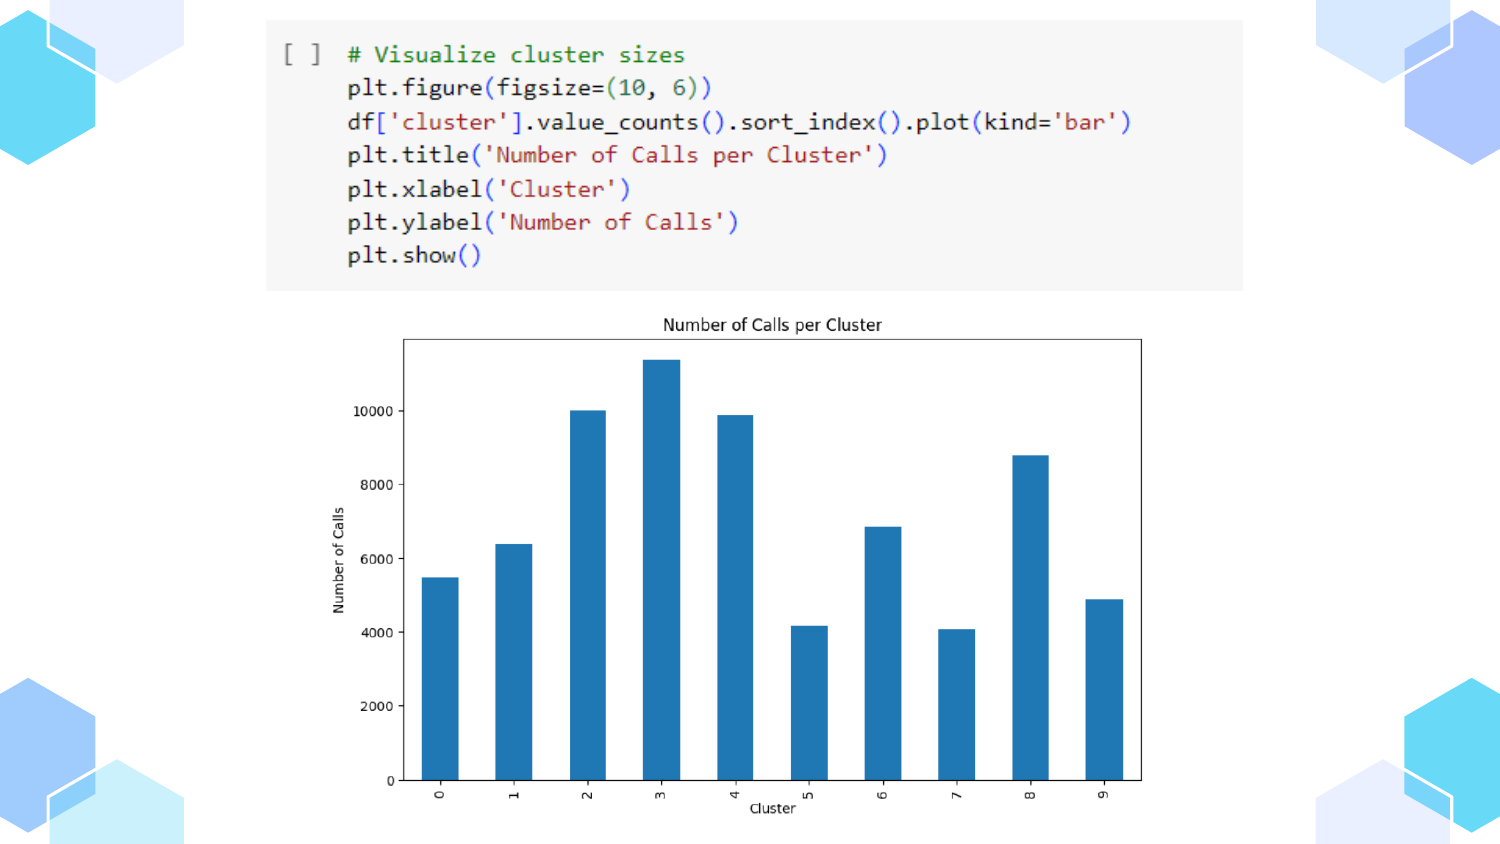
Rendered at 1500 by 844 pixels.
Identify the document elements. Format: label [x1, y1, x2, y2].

picture [256, 14, 1244, 292]
picture [320, 317, 1179, 821]
